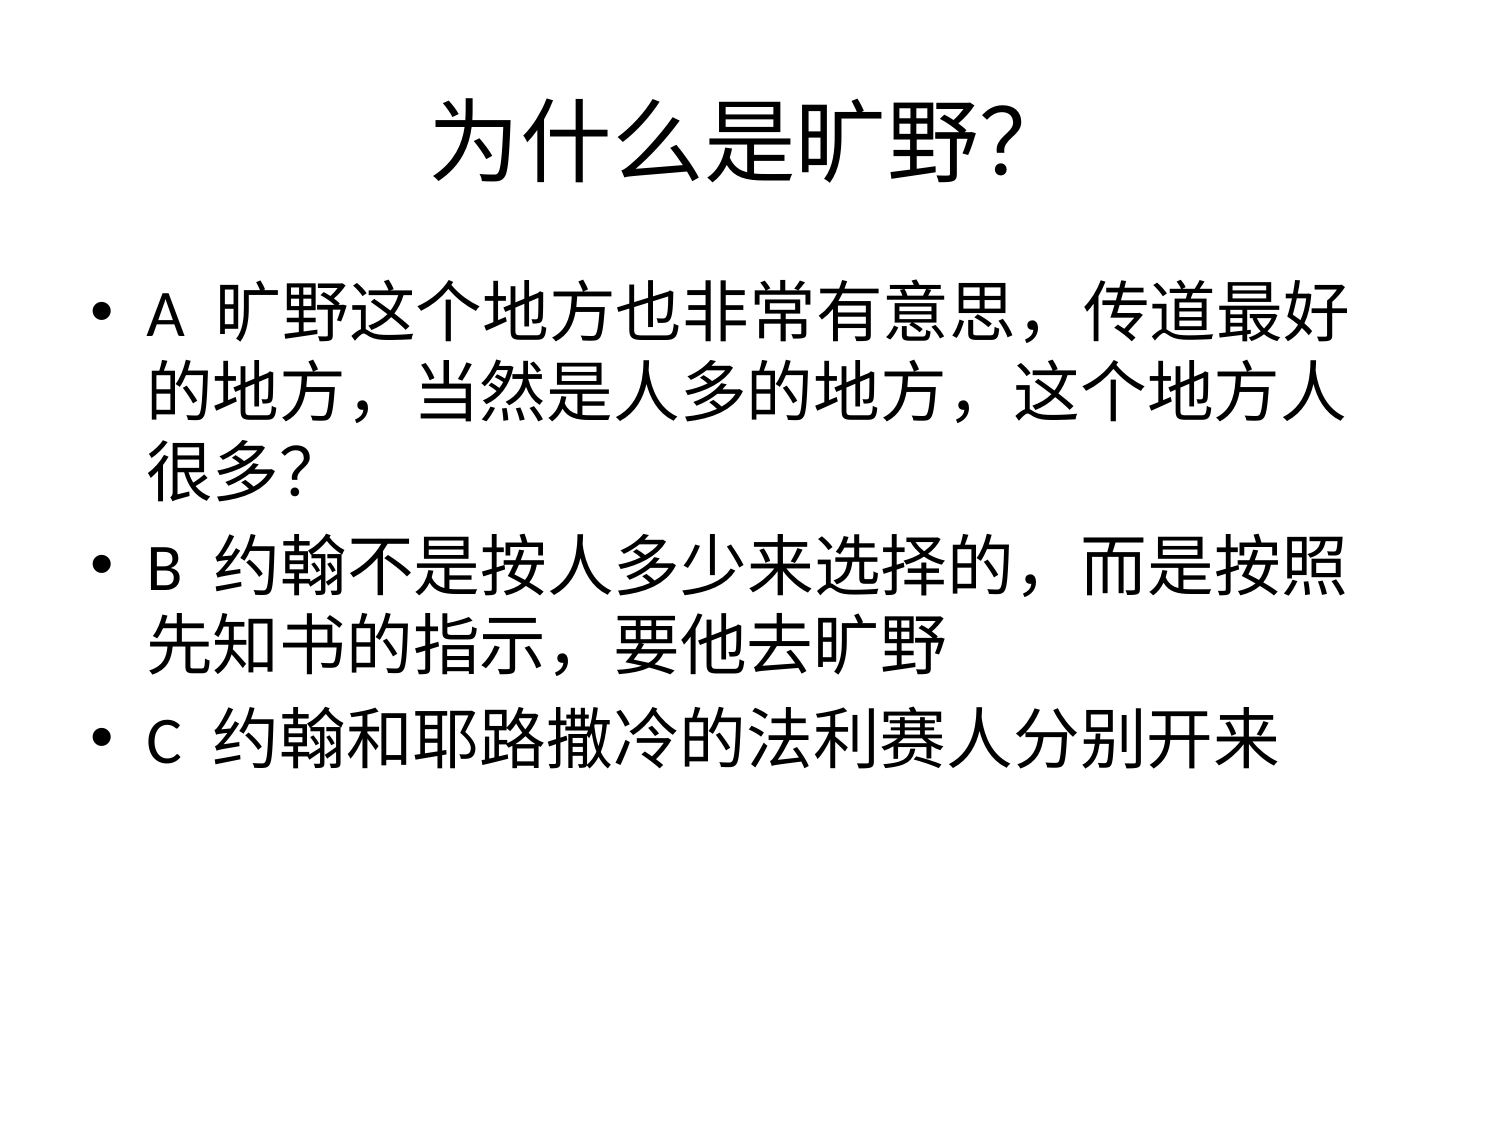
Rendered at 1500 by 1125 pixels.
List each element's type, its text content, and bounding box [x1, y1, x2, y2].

list A 旷野这个地方也非常有意思，传道最好的地方，当然是人多的地方，这个地方人很多？ B 约翰不是按人多少来选择的，而是按照先知书的指示，要他去旷野 C 约翰和耶路撒冷的法利赛人分别开来 [74, 262, 1426, 1006]
title 为什么是旷野？ [74, 44, 1426, 233]
